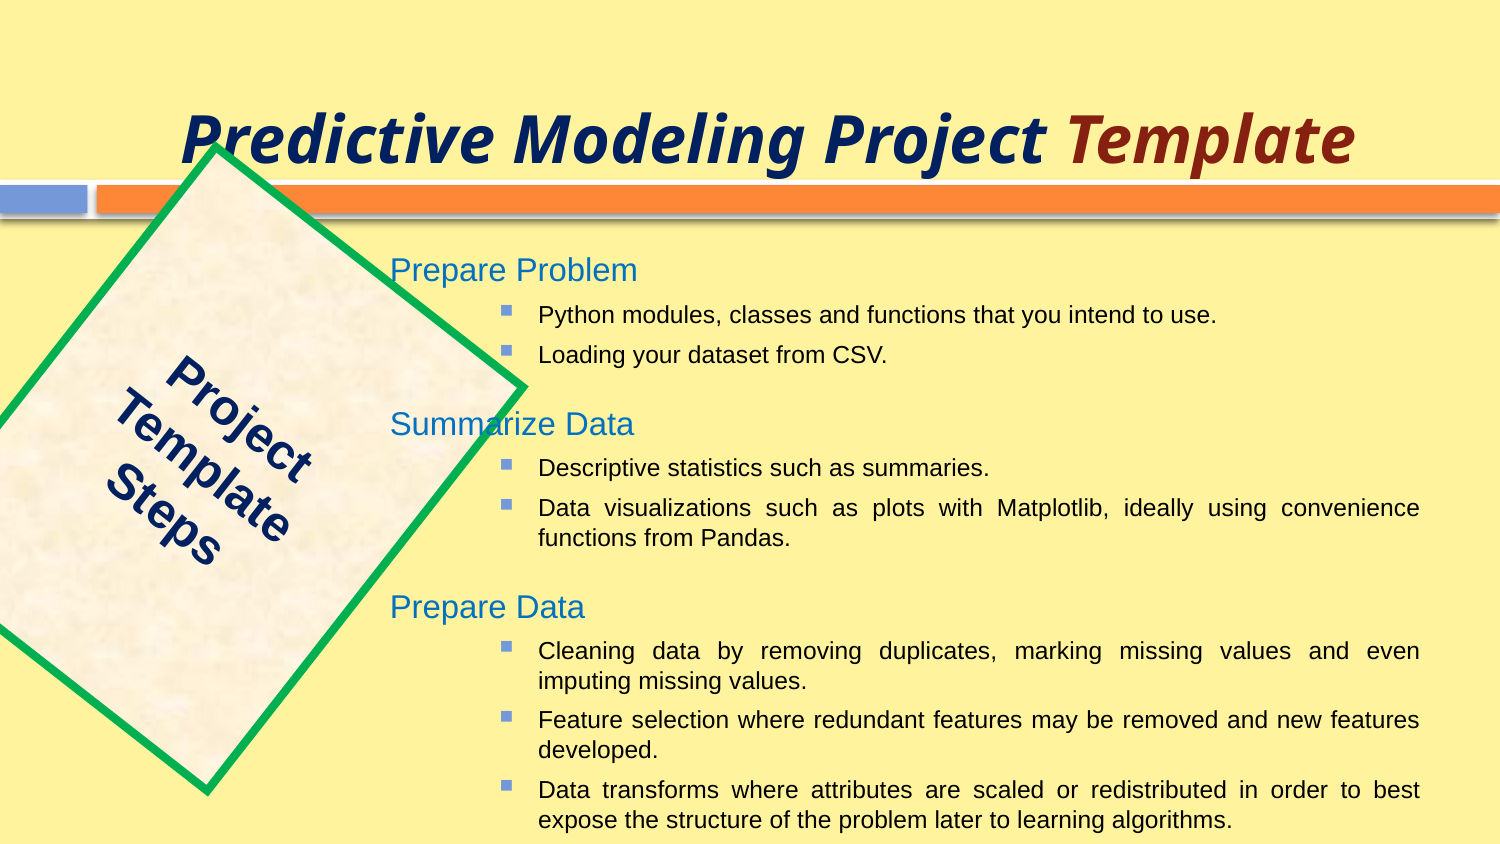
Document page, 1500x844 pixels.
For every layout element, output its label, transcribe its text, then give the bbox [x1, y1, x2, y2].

title Predictive Modeling Project Template [99, 19, 1438, 185]
list Prepare Problem Python modules, classes and functions that you intend to use. Loading your dataset from CSV. Summarize Data Descriptive statistics such as summaries. Data visualizations such as plots with Matplotlib, ideally using convenience functions from Pandas. Prepare Data Cleaning data by removing duplicates, marking missing values and even imputing missing values. Feature selection where redundant features may be removed and new features developed. Data transforms where attributes are scaled or redistributed in order to best expose the structure of the problem later to learning algorithms. [375, 221, 1438, 844]
list Project Template Steps [0, 141, 375, 797]
